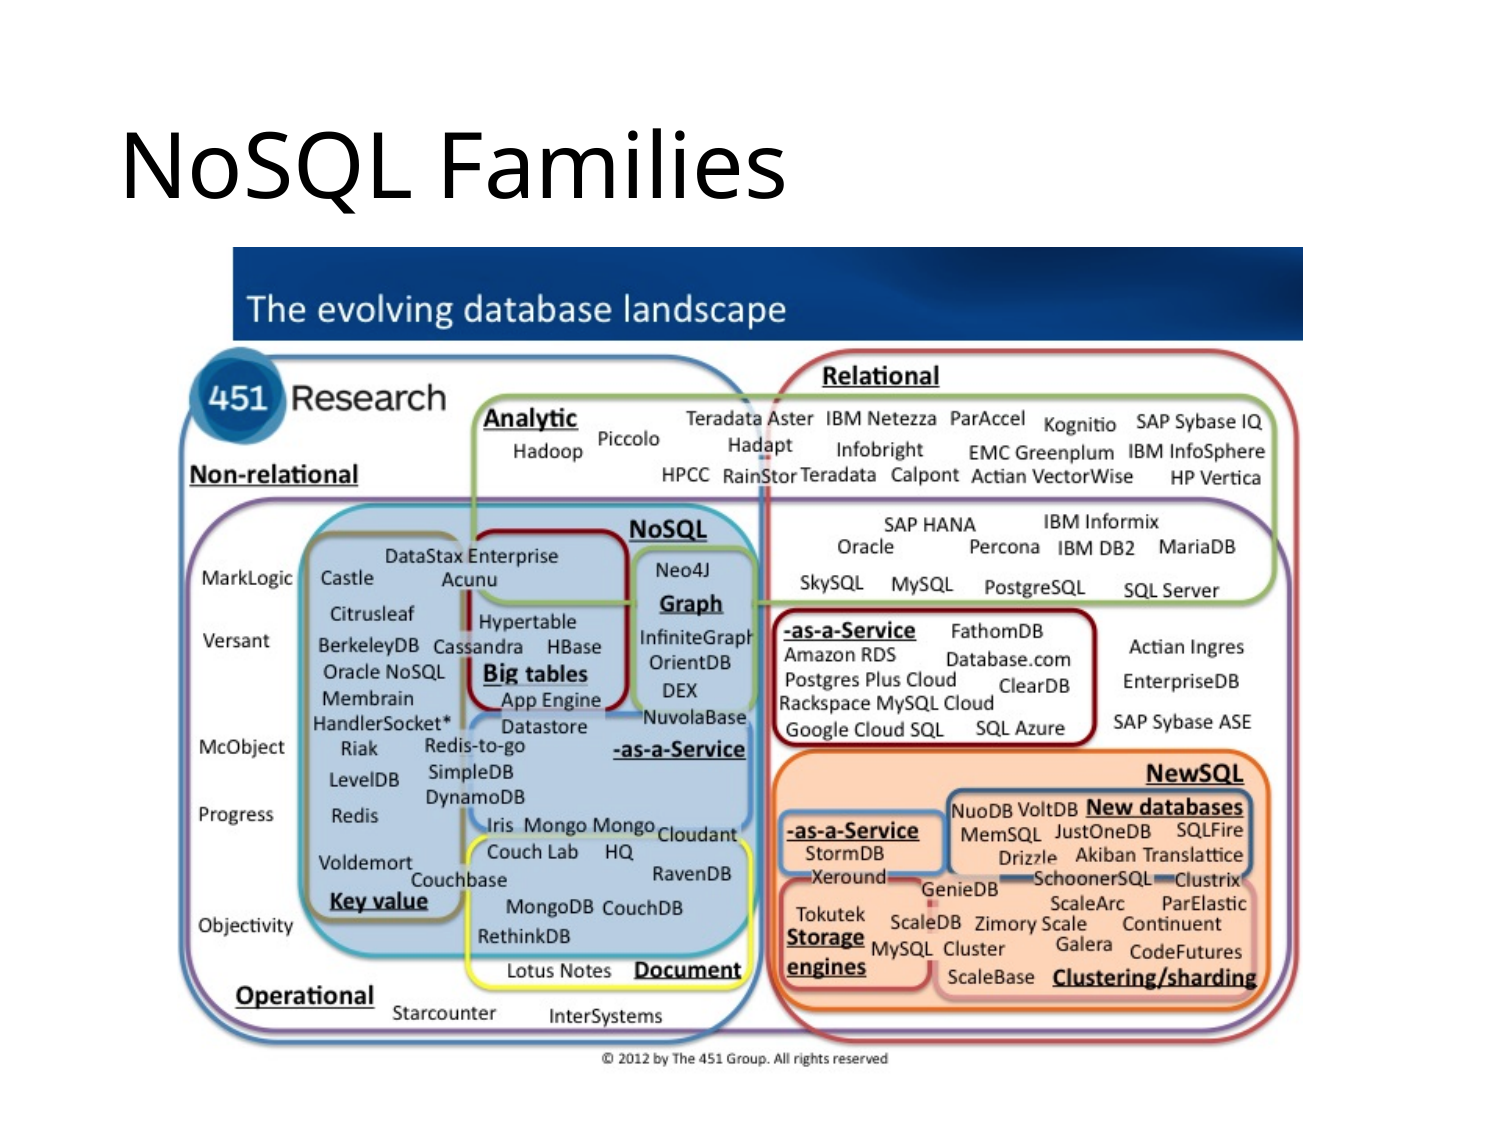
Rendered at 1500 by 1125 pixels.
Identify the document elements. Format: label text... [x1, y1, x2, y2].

picture [177, 247, 1303, 1092]
title NoSQL Families [103, 59, 1397, 278]
